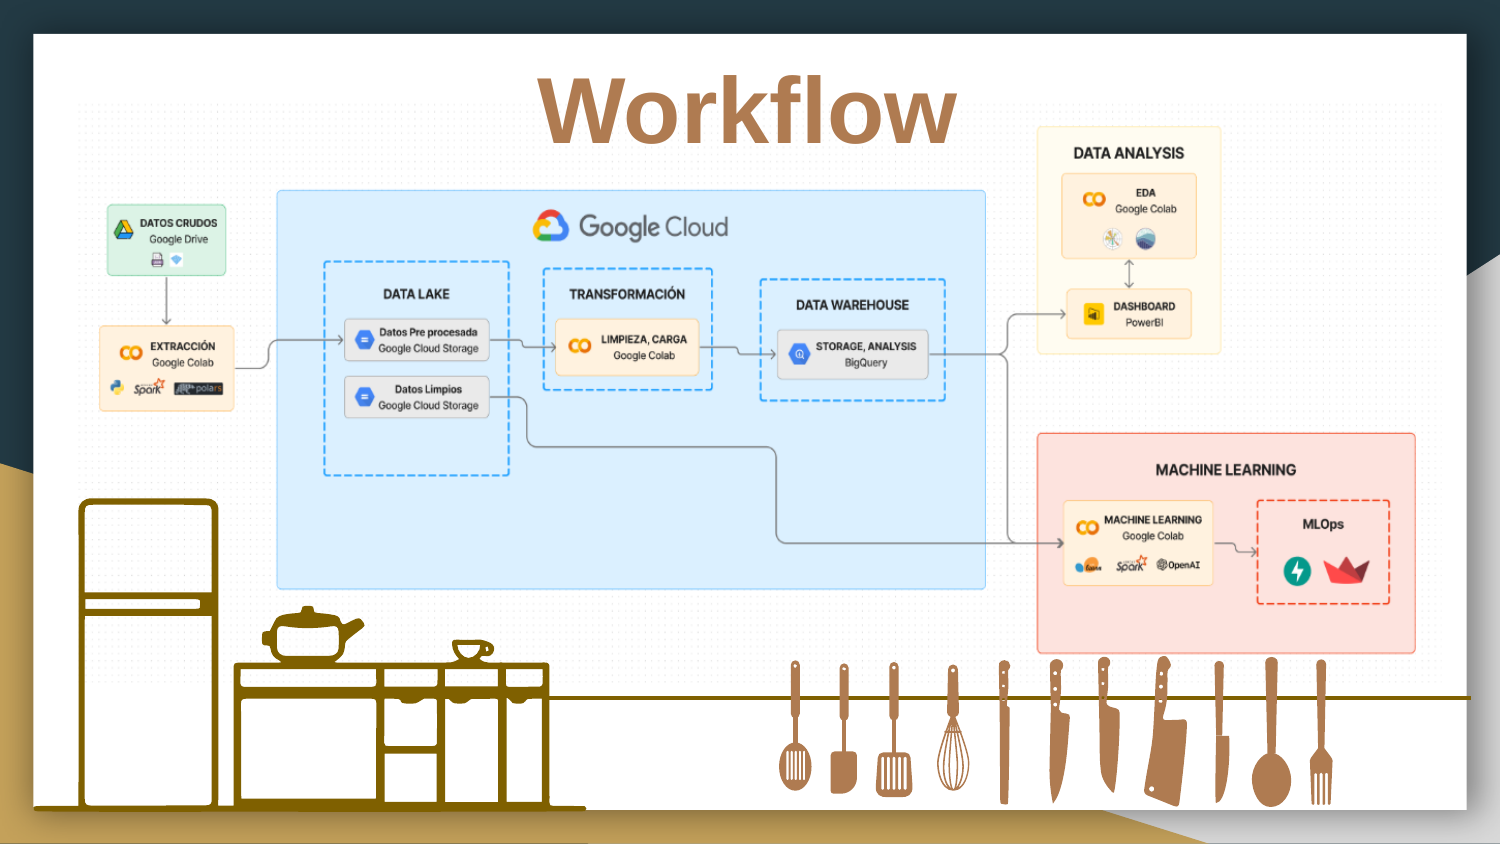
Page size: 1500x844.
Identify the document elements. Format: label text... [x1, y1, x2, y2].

text_box [33, 707, 587, 812]
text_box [830, 663, 858, 794]
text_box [875, 661, 913, 798]
text_box [1049, 708, 1070, 804]
text_box [937, 708, 970, 791]
title Workflow [131, 35, 1364, 95]
text_box [999, 708, 1010, 805]
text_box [1251, 656, 1292, 808]
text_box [778, 660, 812, 795]
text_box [1309, 659, 1333, 805]
text_box [1099, 708, 1120, 793]
picture [61, 96, 1449, 698]
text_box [1214, 660, 1230, 804]
text_box [1144, 708, 1187, 807]
